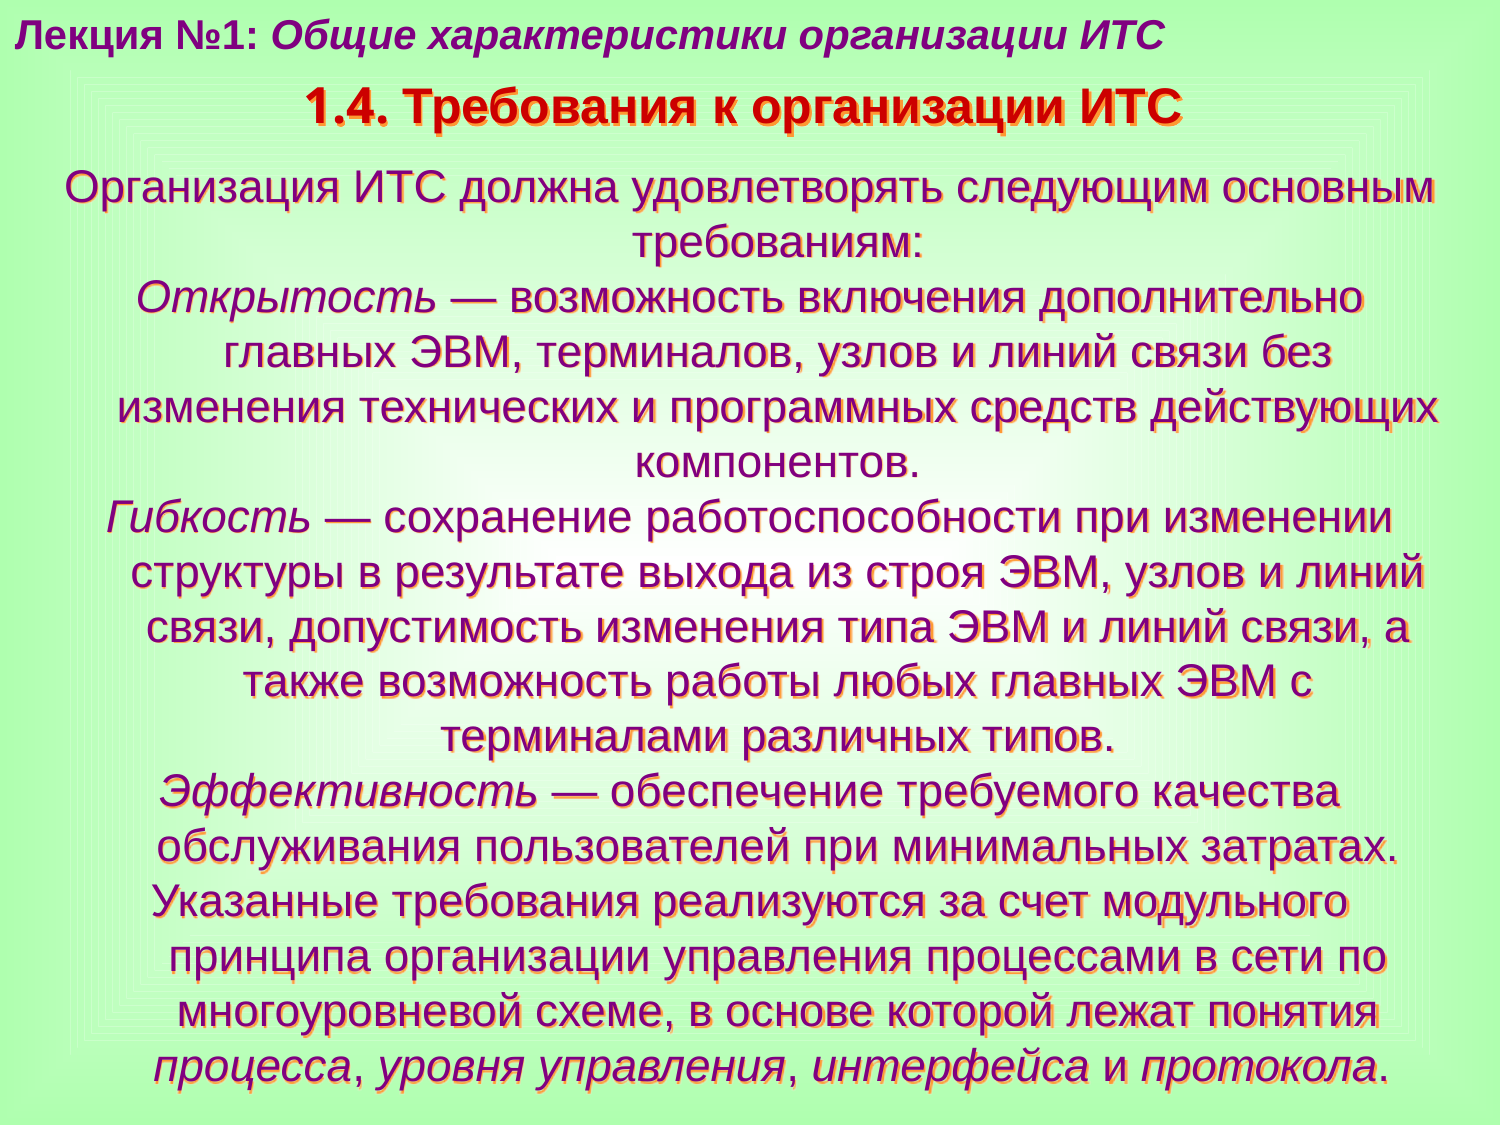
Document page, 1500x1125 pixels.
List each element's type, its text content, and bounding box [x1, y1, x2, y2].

text_box Лекция №1: Общие характеристики организации ИТС [0, 0, 1217, 65]
text_box 1.4. Требования к организации ИТС [288, 66, 1212, 142]
text_box Организация ИТС должна удовлетворять следующим основным требованиям: Открытость — возможность включения дополнительно главных ЭВМ, терминалов, узлов и линий связи без изменения технических и программных средств действующих компонентов. Гибкость — сохранение работоспособности при изменении структуры в результате выхода из строя ЭВМ, узлов и линий связи, допустимость изменения типа ЭВМ и линий связи, а также возможность работы любых главных ЭВМ с терминалами различных типов. Эффективность — обеспечение требуемого качества обслуживания пользователей при минимальных затратах. Указанные требования реализуются за счет модульного принципа организации управления процессами в сети по многоуровневой схеме, в основе которой лежат понятия процесса, уровня управления, интерфейса и протокола. [44, 148, 1455, 1099]
